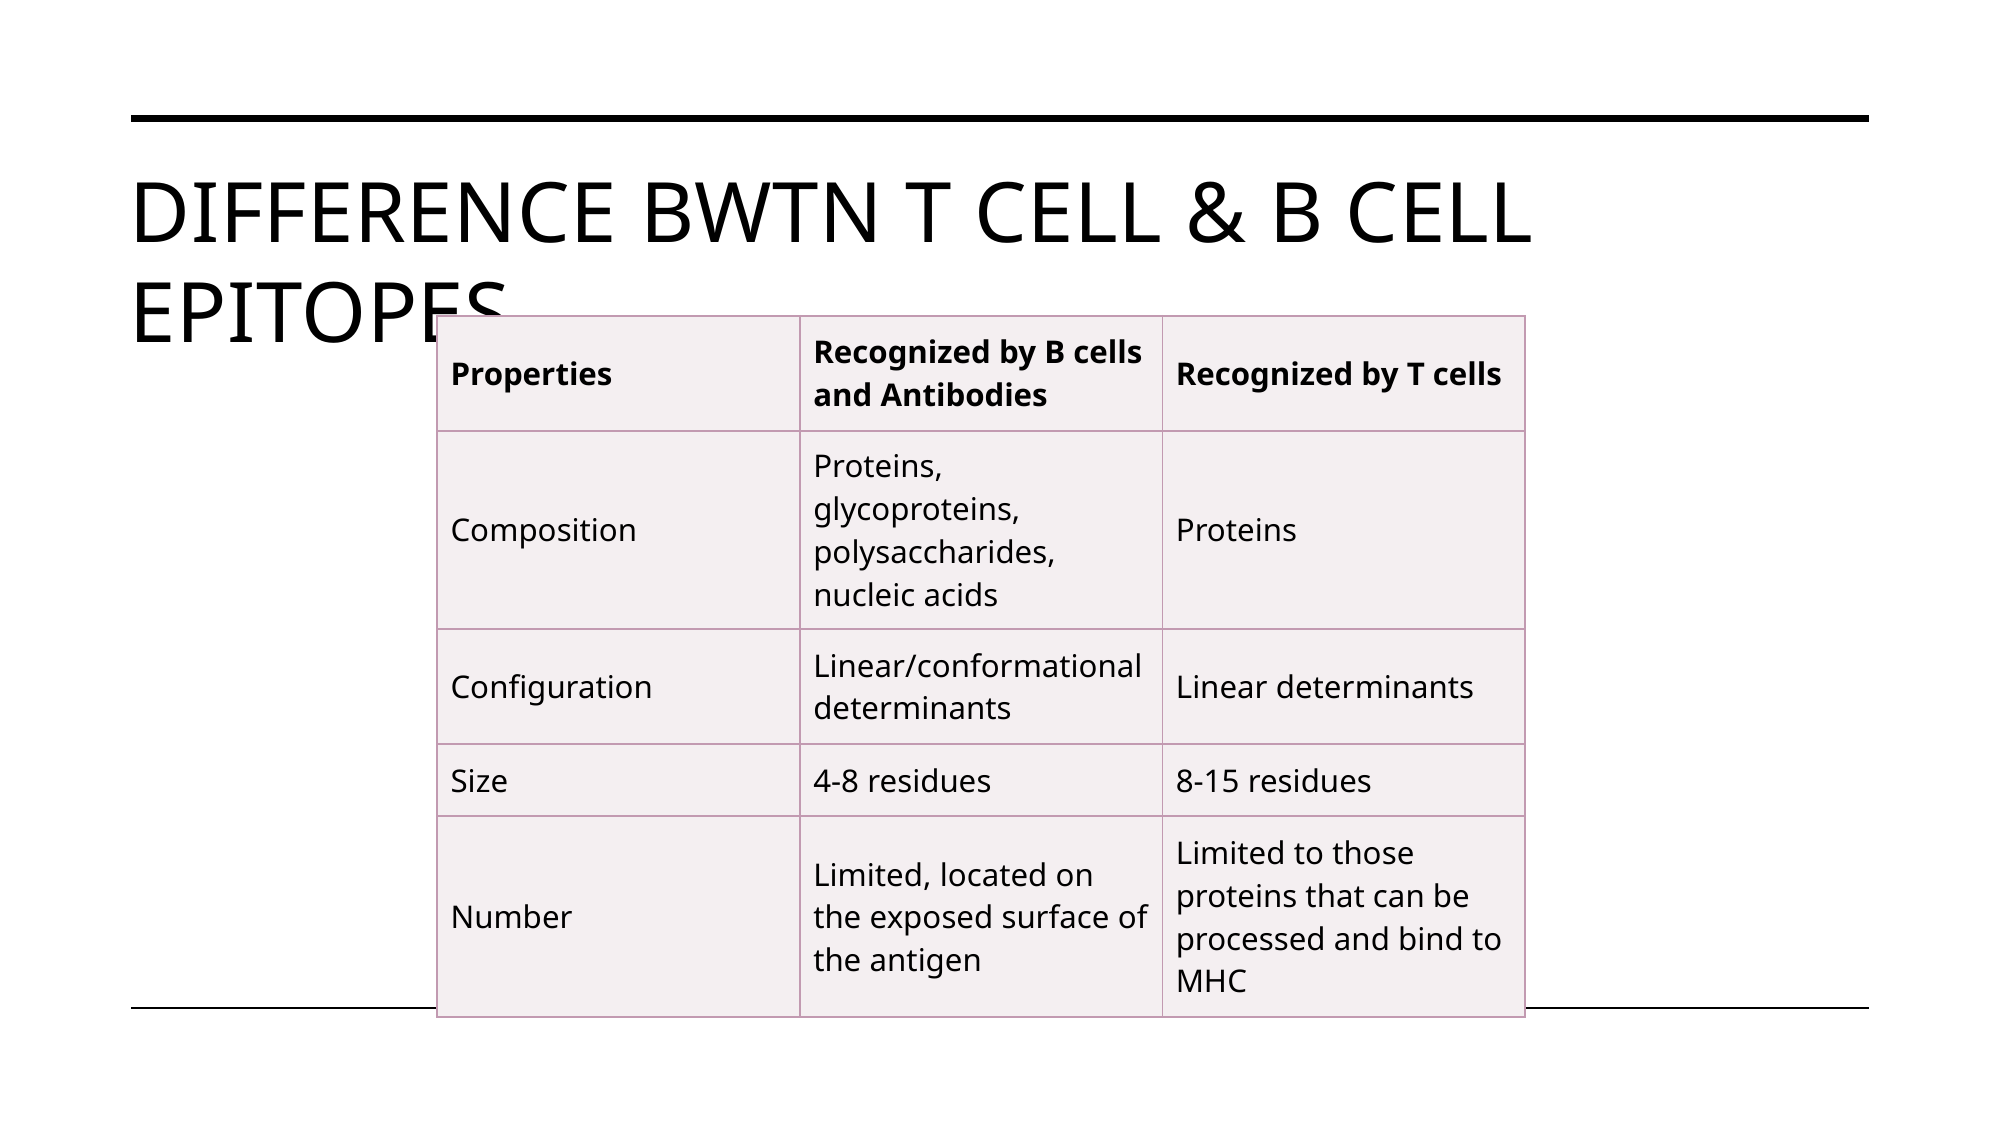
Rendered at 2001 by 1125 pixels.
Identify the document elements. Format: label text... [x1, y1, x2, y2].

table_cell Number [438, 817, 799, 1016]
table_cell Size [438, 745, 799, 815]
table_cell Linear determinants [1163, 630, 1524, 743]
table_cell 8-15 residues [1163, 745, 1524, 815]
table_cell Linear/conformational determinants [801, 630, 1162, 743]
table_cell Proteins, glycoproteins, polysaccharides, nucleic acids [801, 432, 1162, 628]
title Difference bwtn t cell & b cell Epitopes [114, 151, 1869, 377]
table_cell 4-8 residues [801, 745, 1162, 815]
table_cell Configuration [438, 630, 799, 743]
table_header Recognized by T cells [1163, 317, 1524, 430]
table_cell Composition [438, 432, 799, 628]
table_header Properties [438, 317, 799, 430]
table_cell Limited to those proteins that can be processed and bind to MHC [1163, 817, 1524, 1016]
table_header Recognized by B cells and Antibodies [801, 317, 1162, 430]
table_cell Limited, located on the exposed surface of the antigen [801, 817, 1162, 1016]
table_cell Proteins [1163, 432, 1524, 628]
